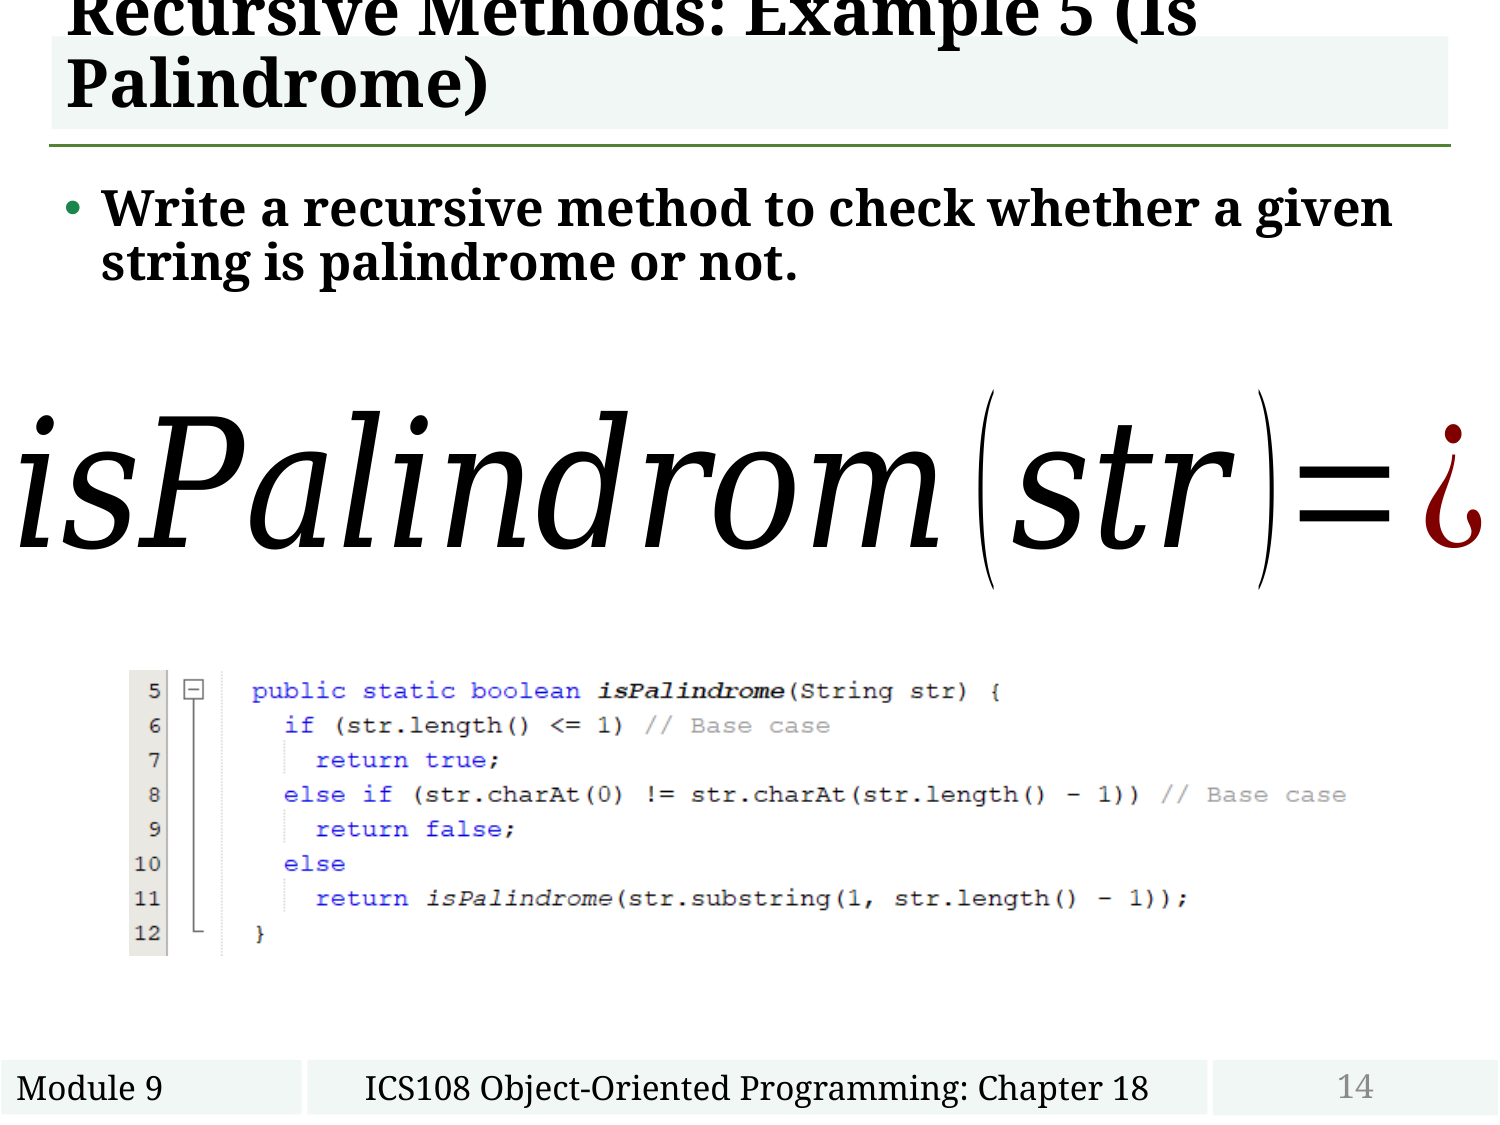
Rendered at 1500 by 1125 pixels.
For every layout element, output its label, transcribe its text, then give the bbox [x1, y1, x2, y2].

title Recursive Methods: Example 5 (Is Palindrome) [51, 36, 1449, 130]
picture [129, 670, 1371, 956]
slide_number 14 [1212, 1059, 1498, 1116]
list Write a recursive method to check whether a given string is palindrome or not. [49, 175, 1451, 1026]
